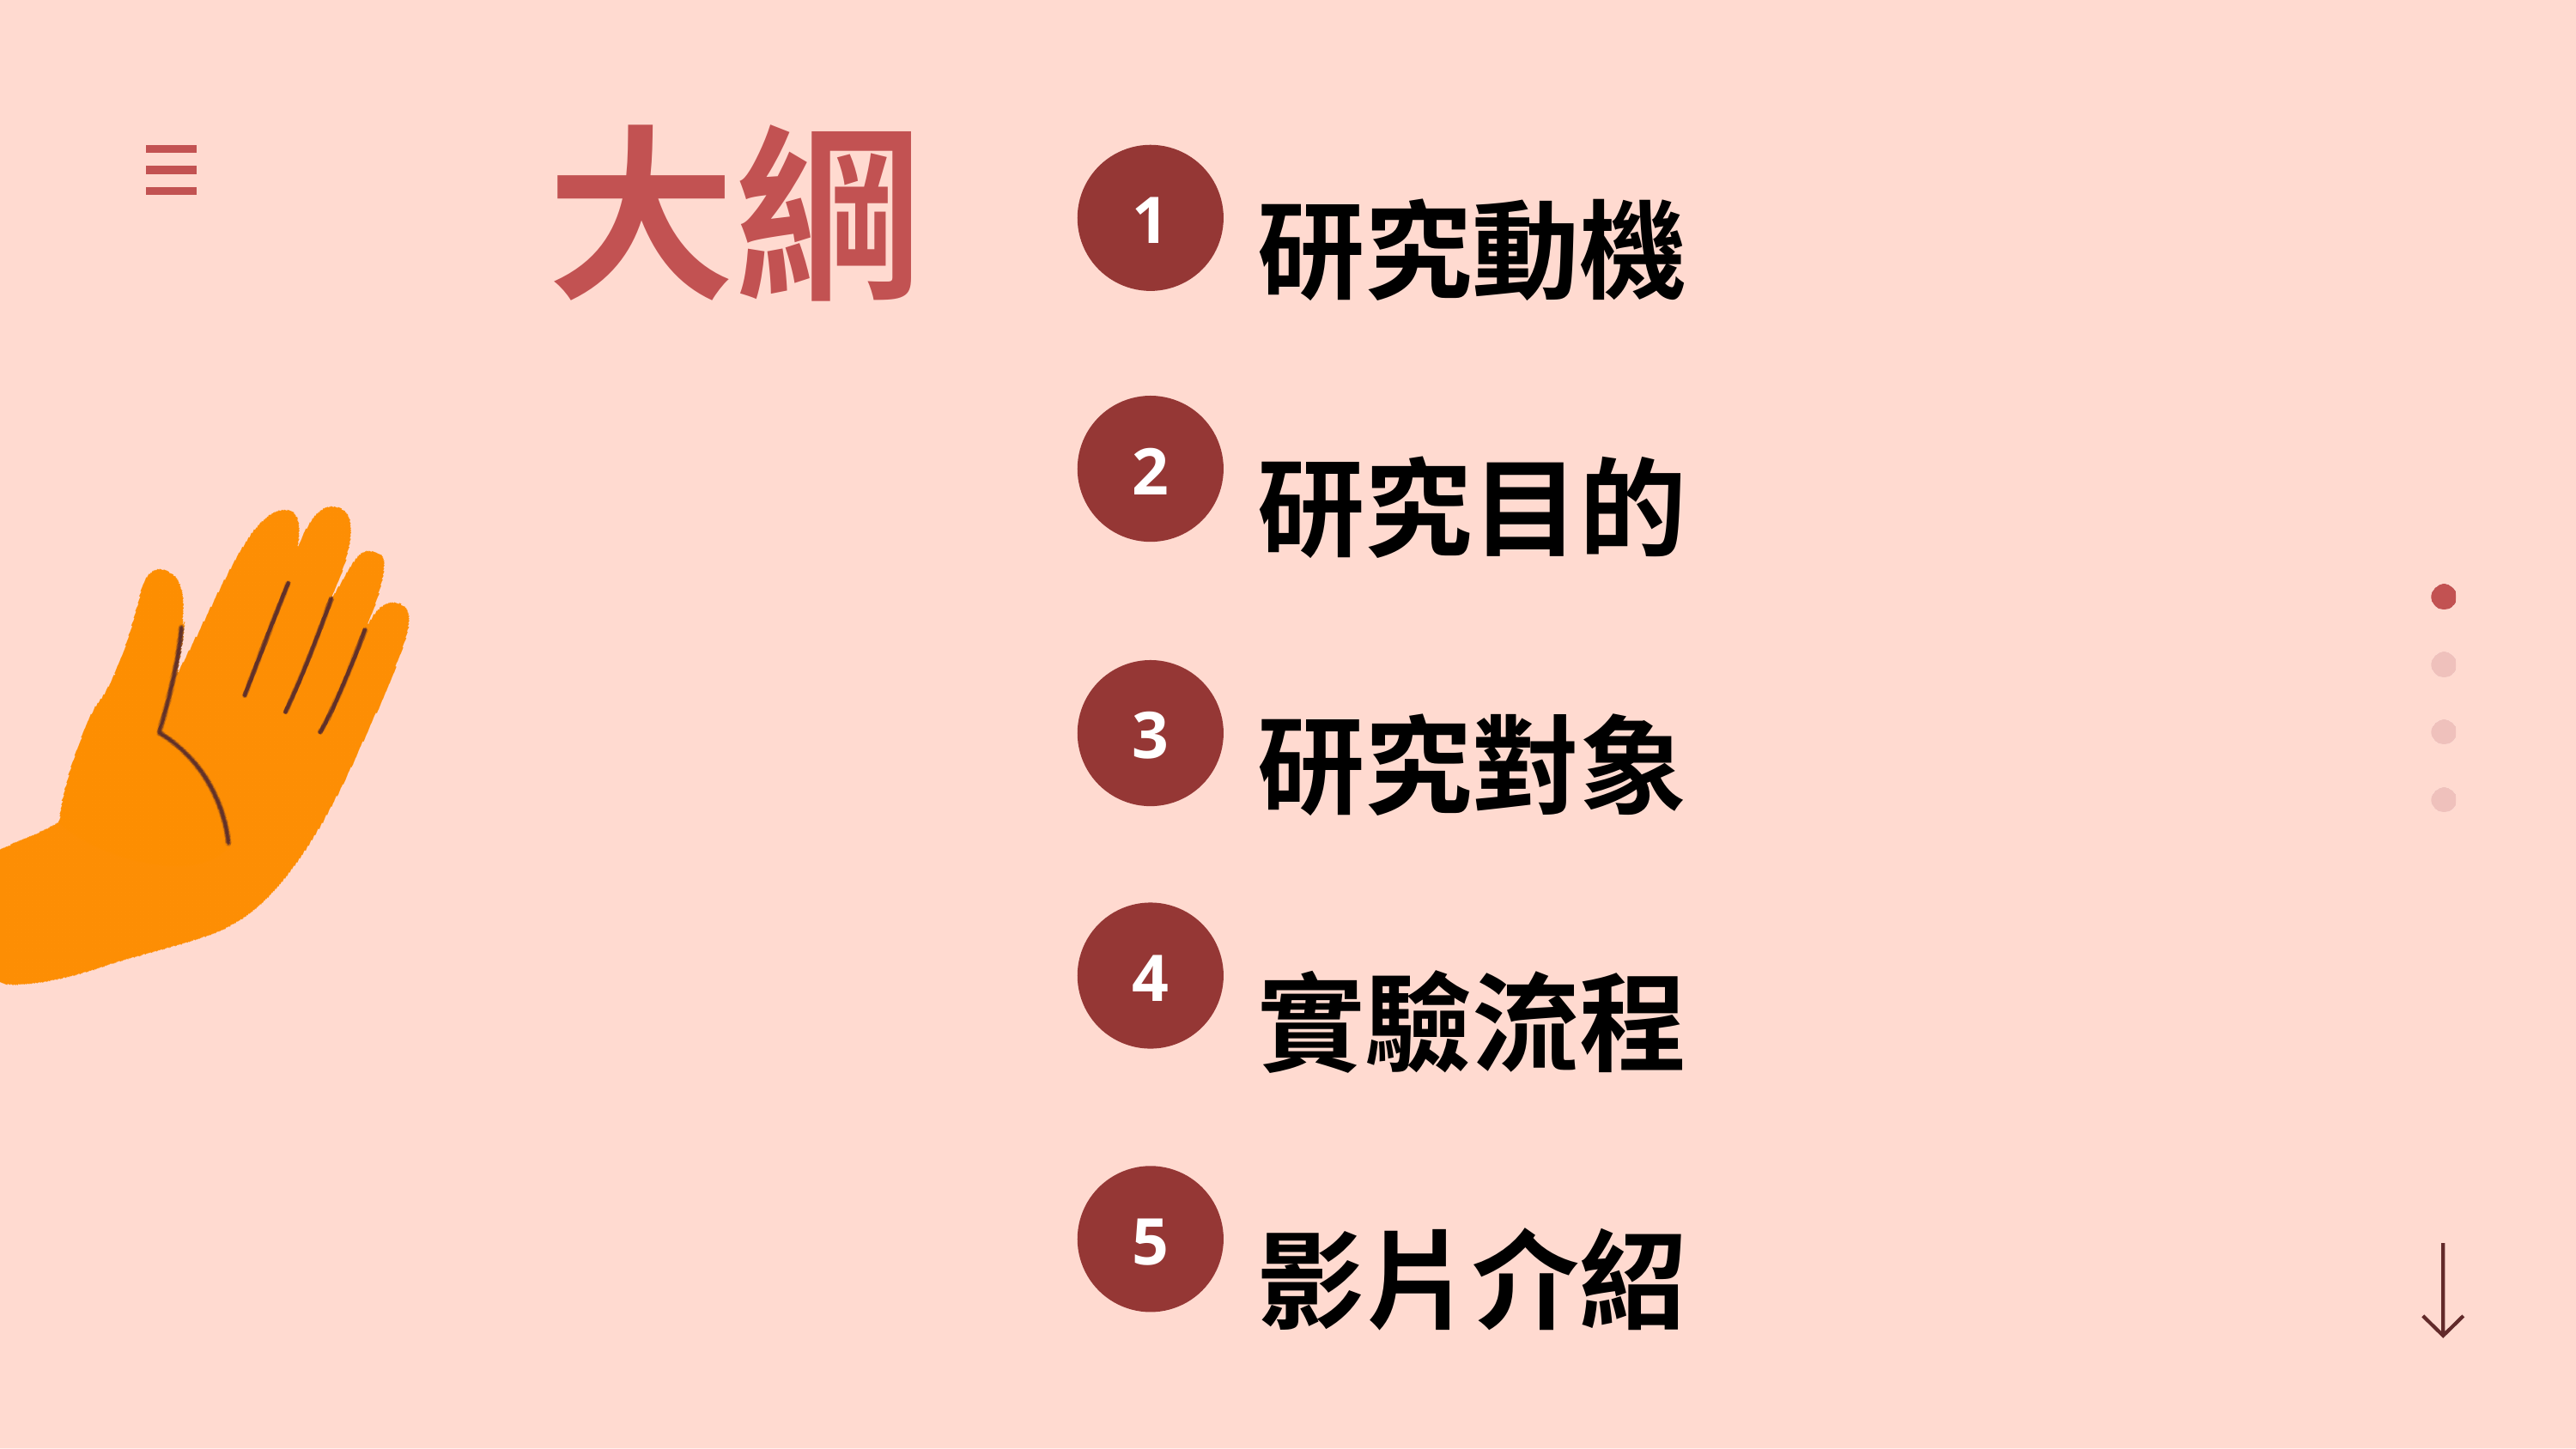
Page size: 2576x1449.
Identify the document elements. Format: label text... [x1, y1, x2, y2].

text_box 研究動機 研究目的 研究對象 實驗流程 影片介紹 [1244, 47, 2576, 1346]
text_box 2 [1075, 393, 1226, 544]
text_box 4 [1075, 900, 1226, 1051]
text_box 5 [1075, 1164, 1226, 1314]
text_box [0, 368, 460, 1081]
text_box 3 [1075, 658, 1226, 809]
text_box 大綱 [547, 96, 1009, 323]
text_box 1 [1075, 142, 1226, 294]
